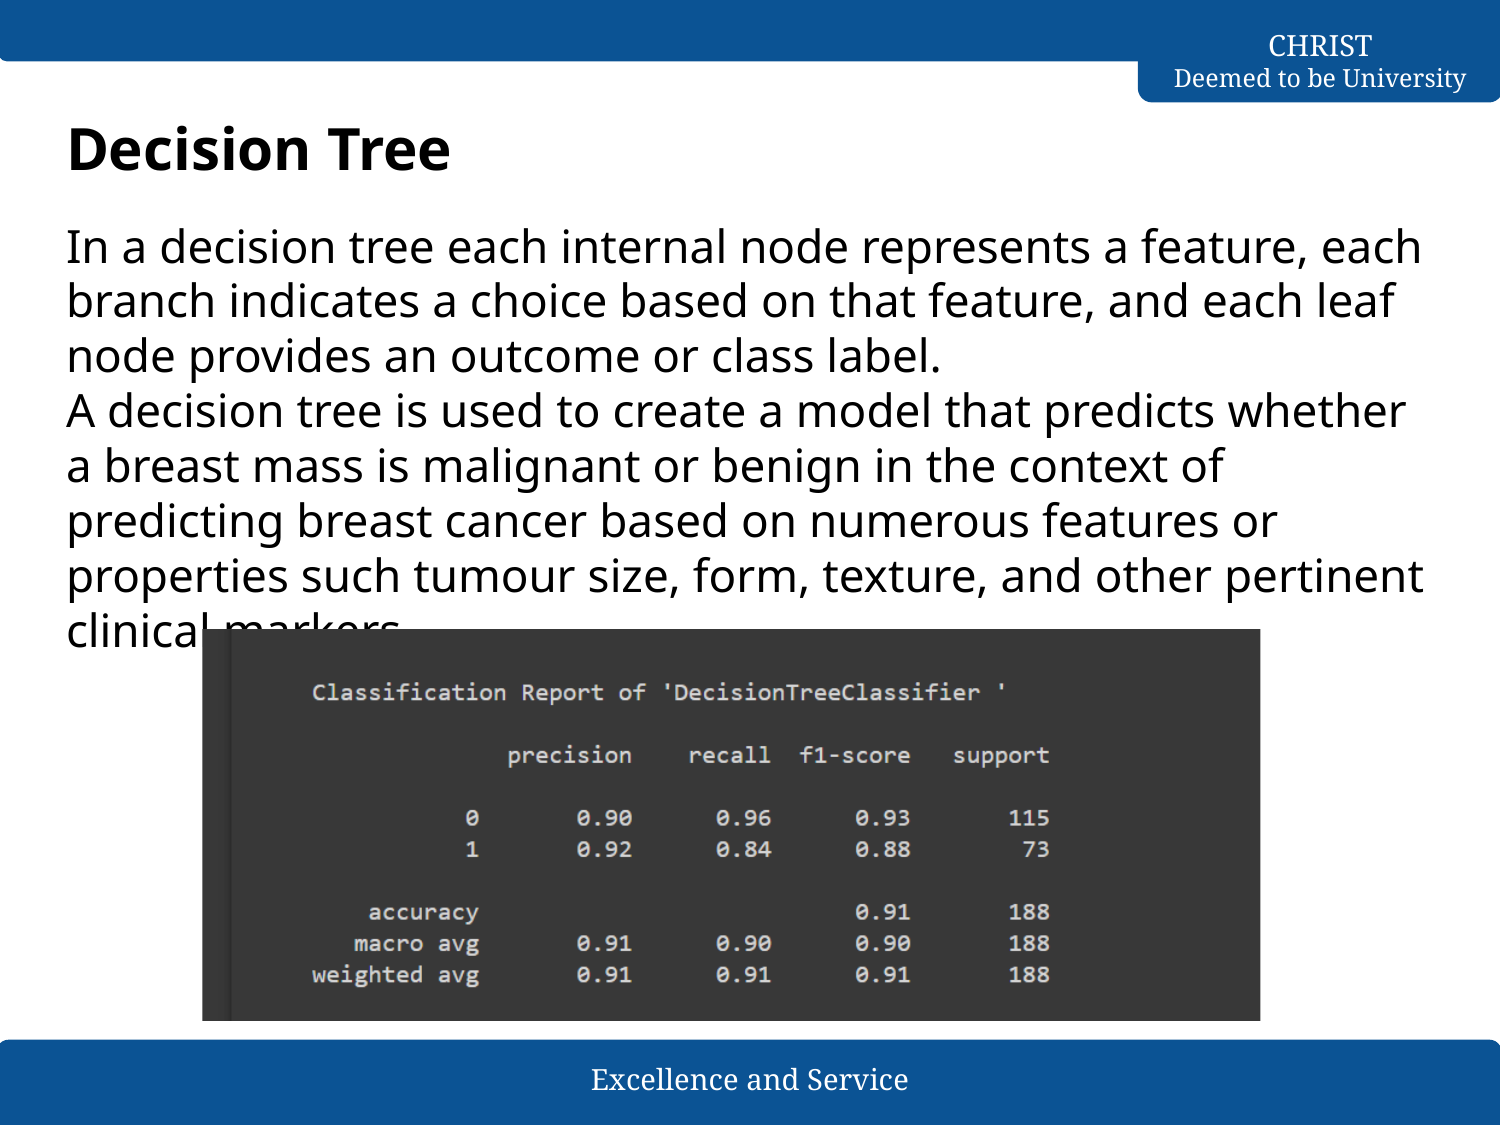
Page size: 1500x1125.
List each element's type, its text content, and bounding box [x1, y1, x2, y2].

title Decision Tree [51, 97, 1449, 202]
list In a decision tree each internal node represents a feature, each branch indicates a choice based on that feature, and each leaf node provides an outcome or class label. A decision tree is used to create a model that predicts whether a breast mass is malignant or benign in the context of predicting breast cancer based on numerous features or properties such tumour size, form, texture, and other pertinent clinical markers. [51, 202, 1449, 950]
picture [202, 629, 1261, 1022]
